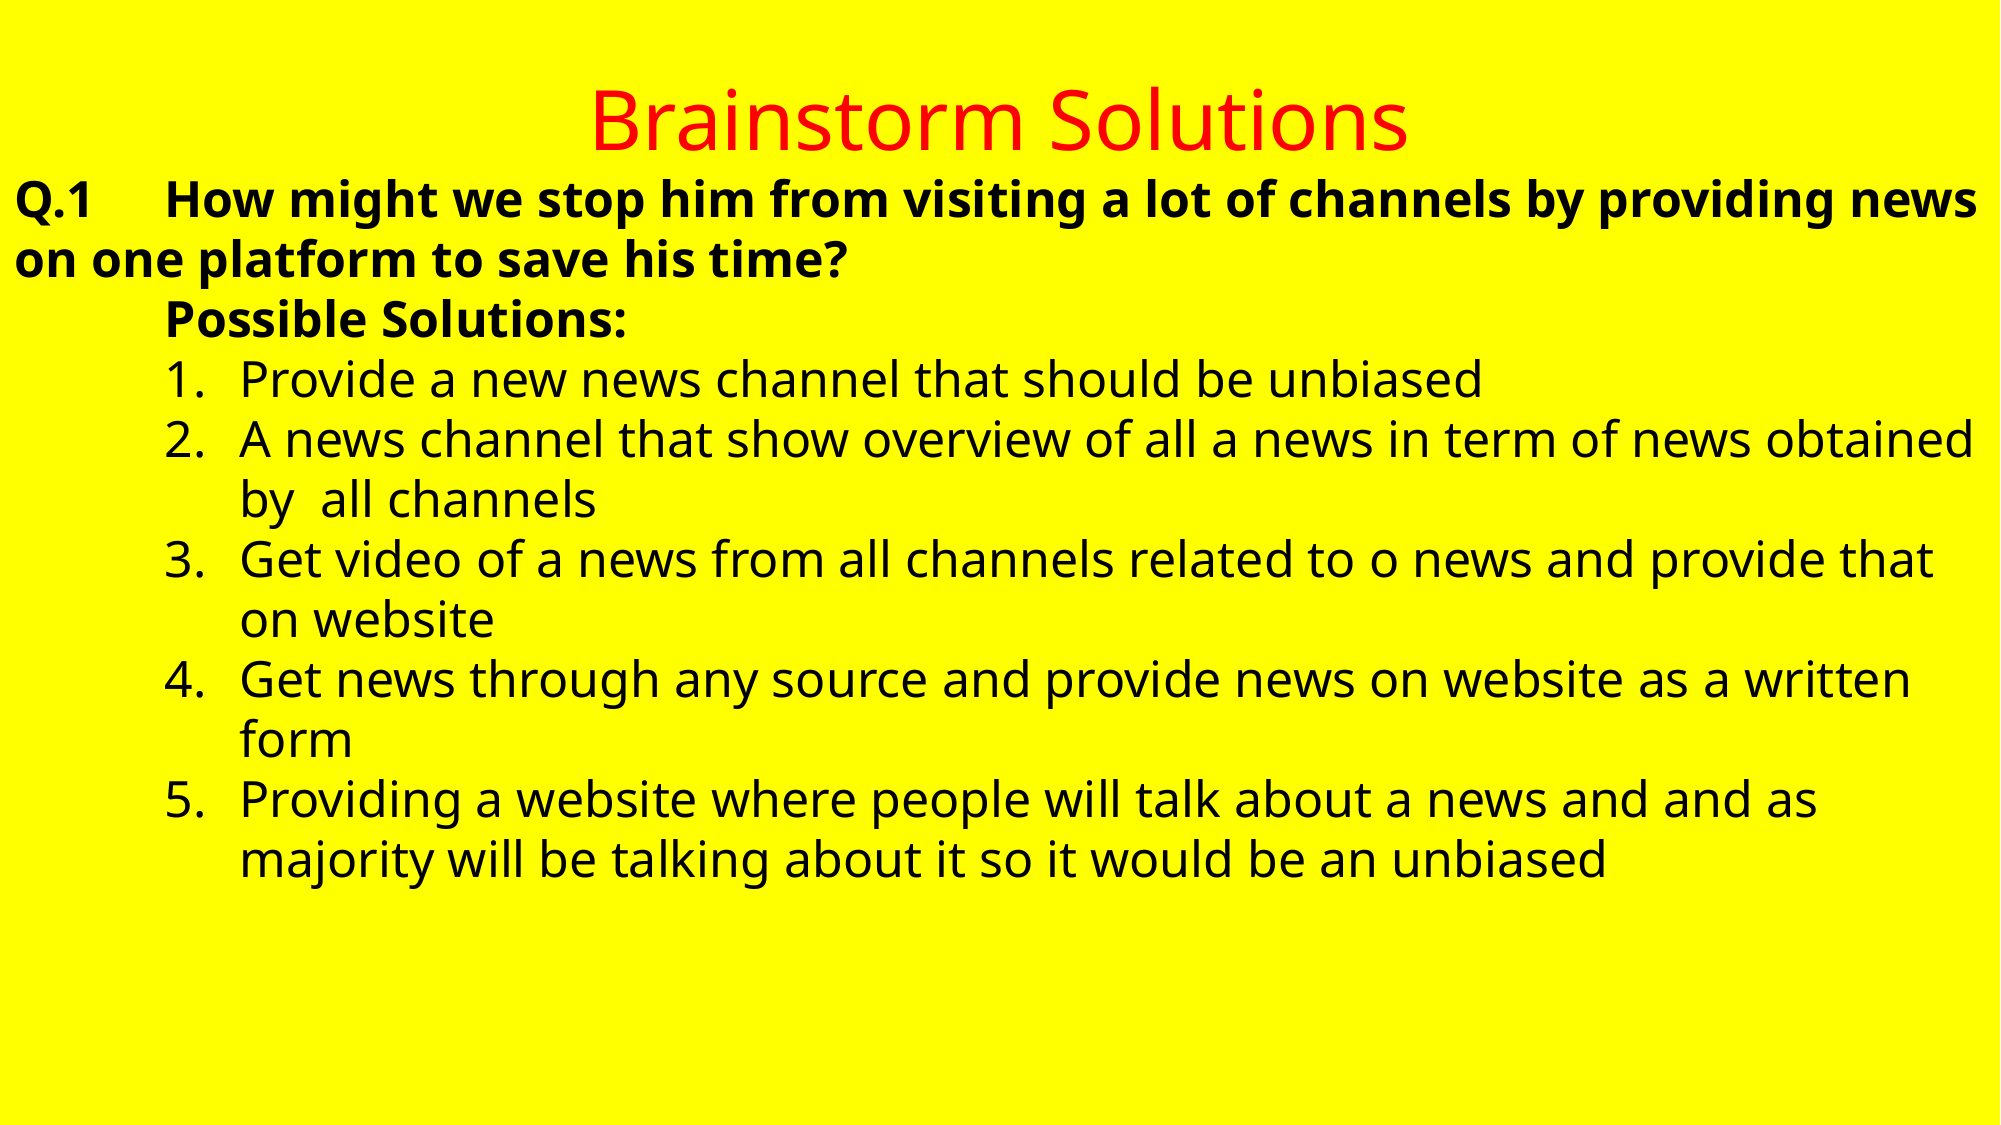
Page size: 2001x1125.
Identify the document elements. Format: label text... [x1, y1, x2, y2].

text_box Brainstorm Solutions Q.1 How might we stop him from visiting a lot of channels by providing news on one platform to save his time? Possible Solutions: Provide a new news channel that should be unbiased A news channel that show overview of all a news in term of news obtained by all channels Get video of a news from all channels related to o news and provide that on website Get news through any source and provide news on website as a written form Providing a website where people will talk about a news and and as majority will be talking about it so it would be an unbiased [0, 0, 2000, 1125]
